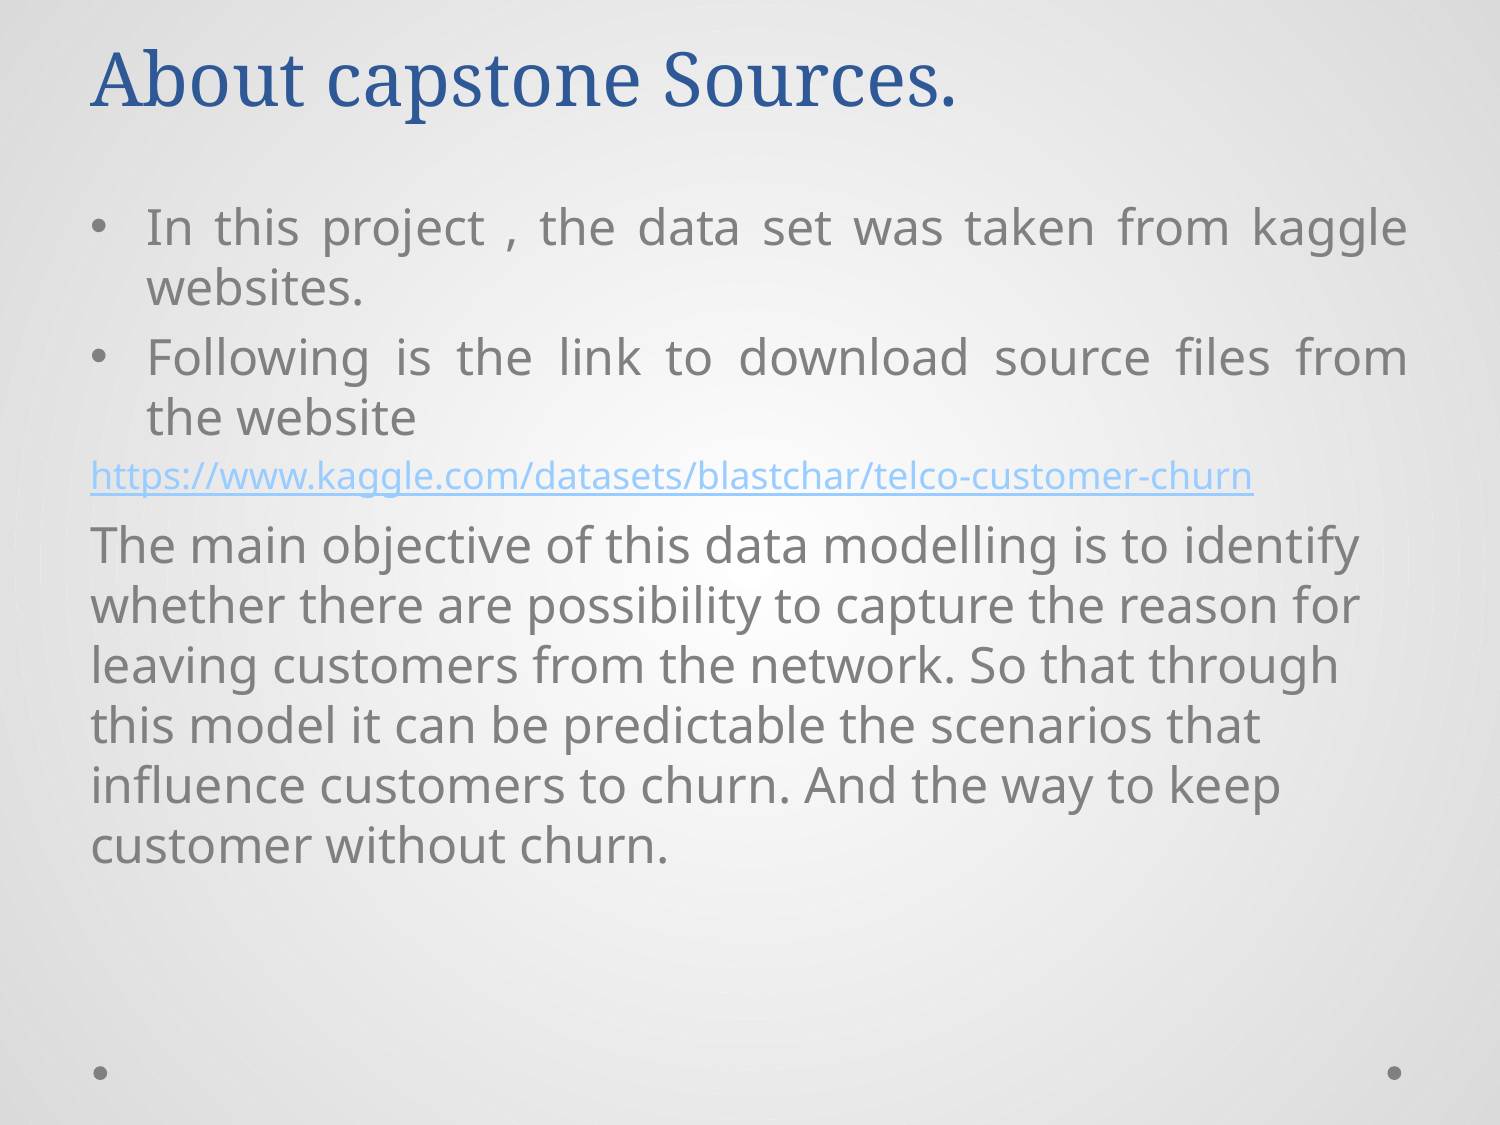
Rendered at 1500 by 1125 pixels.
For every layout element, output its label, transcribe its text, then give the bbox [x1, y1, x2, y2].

list In this project , the data set was taken from kaggle websites. Following is the link to download source files from the website https://www.kaggle.com/datasets/blastchar/telco-customer-churn The main objective of this data modelling is to identify whether there are possibility to capture the reason for leaving customers from the network. So that through this model it can be predictable the scenarios that influence customers to churn. And the way to keep customer without churn. [75, 187, 1425, 930]
title About capstone Sources. [75, 75, 1425, 187]
